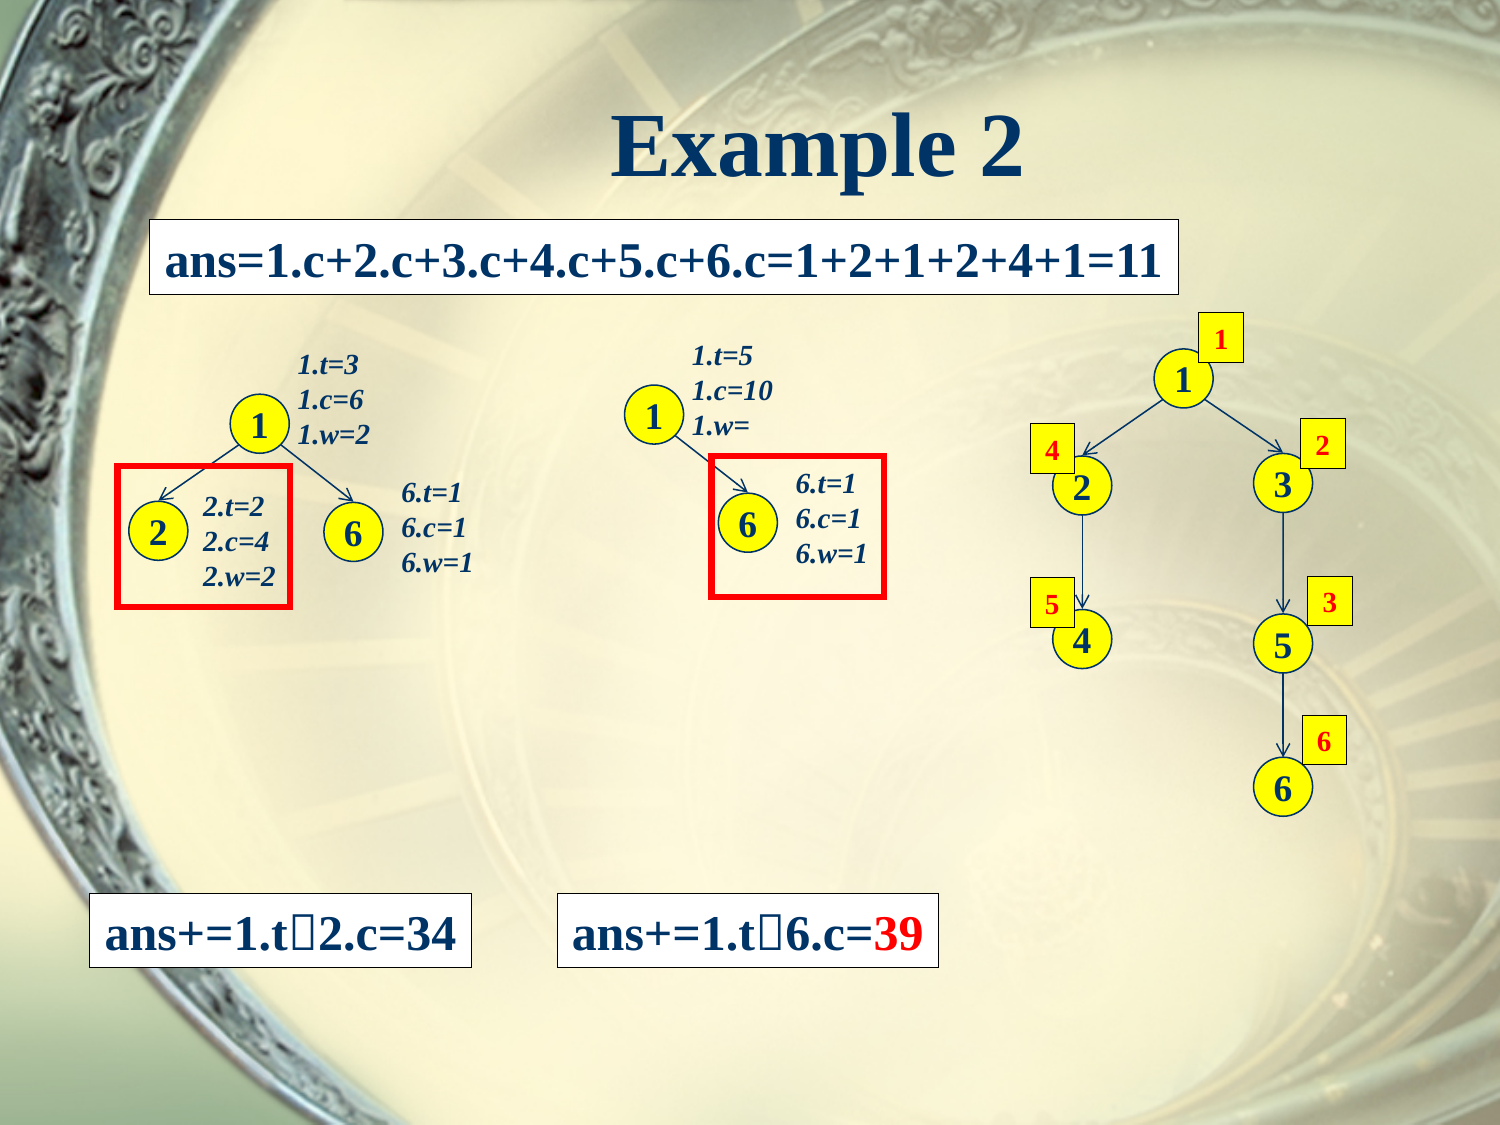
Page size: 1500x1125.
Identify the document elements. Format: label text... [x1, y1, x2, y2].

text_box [674, 435, 749, 493]
text_box ans+=1.t2.c=34 [89, 893, 472, 968]
text_box ans+=1.t6.c=39 [557, 893, 939, 968]
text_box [1253, 612, 1313, 674]
text_box [117, 465, 290, 608]
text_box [280, 444, 354, 502]
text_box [1081, 399, 1164, 456]
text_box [1253, 756, 1313, 818]
title Example 2 [218, 90, 1419, 228]
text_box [1052, 454, 1112, 516]
picture [0, 0, 1500, 1125]
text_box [229, 393, 290, 455]
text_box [1204, 399, 1284, 453]
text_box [158, 444, 240, 501]
text_box ans=1.c+2.c+3.c+4.c+5.c+6.c=1+2+1+2+4+1=11 [149, 219, 1179, 295]
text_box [128, 500, 189, 562]
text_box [624, 384, 684, 446]
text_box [718, 492, 778, 554]
text_box 6.t=1 6.c=1 6.w=1 [386, 465, 490, 586]
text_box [1253, 452, 1313, 514]
text_box 1 [1198, 312, 1244, 363]
text_box 2 [1300, 418, 1346, 469]
text_box [711, 456, 884, 598]
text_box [323, 501, 384, 563]
text_box 6 [1302, 715, 1347, 765]
text_box 3 [1307, 576, 1353, 626]
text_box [1153, 347, 1214, 409]
text_box 5 [1030, 577, 1075, 628]
text_box 1.t=3 1.c=6 1.w=2 [282, 338, 386, 458]
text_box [1052, 608, 1112, 670]
text_box 4 [1030, 423, 1075, 474]
